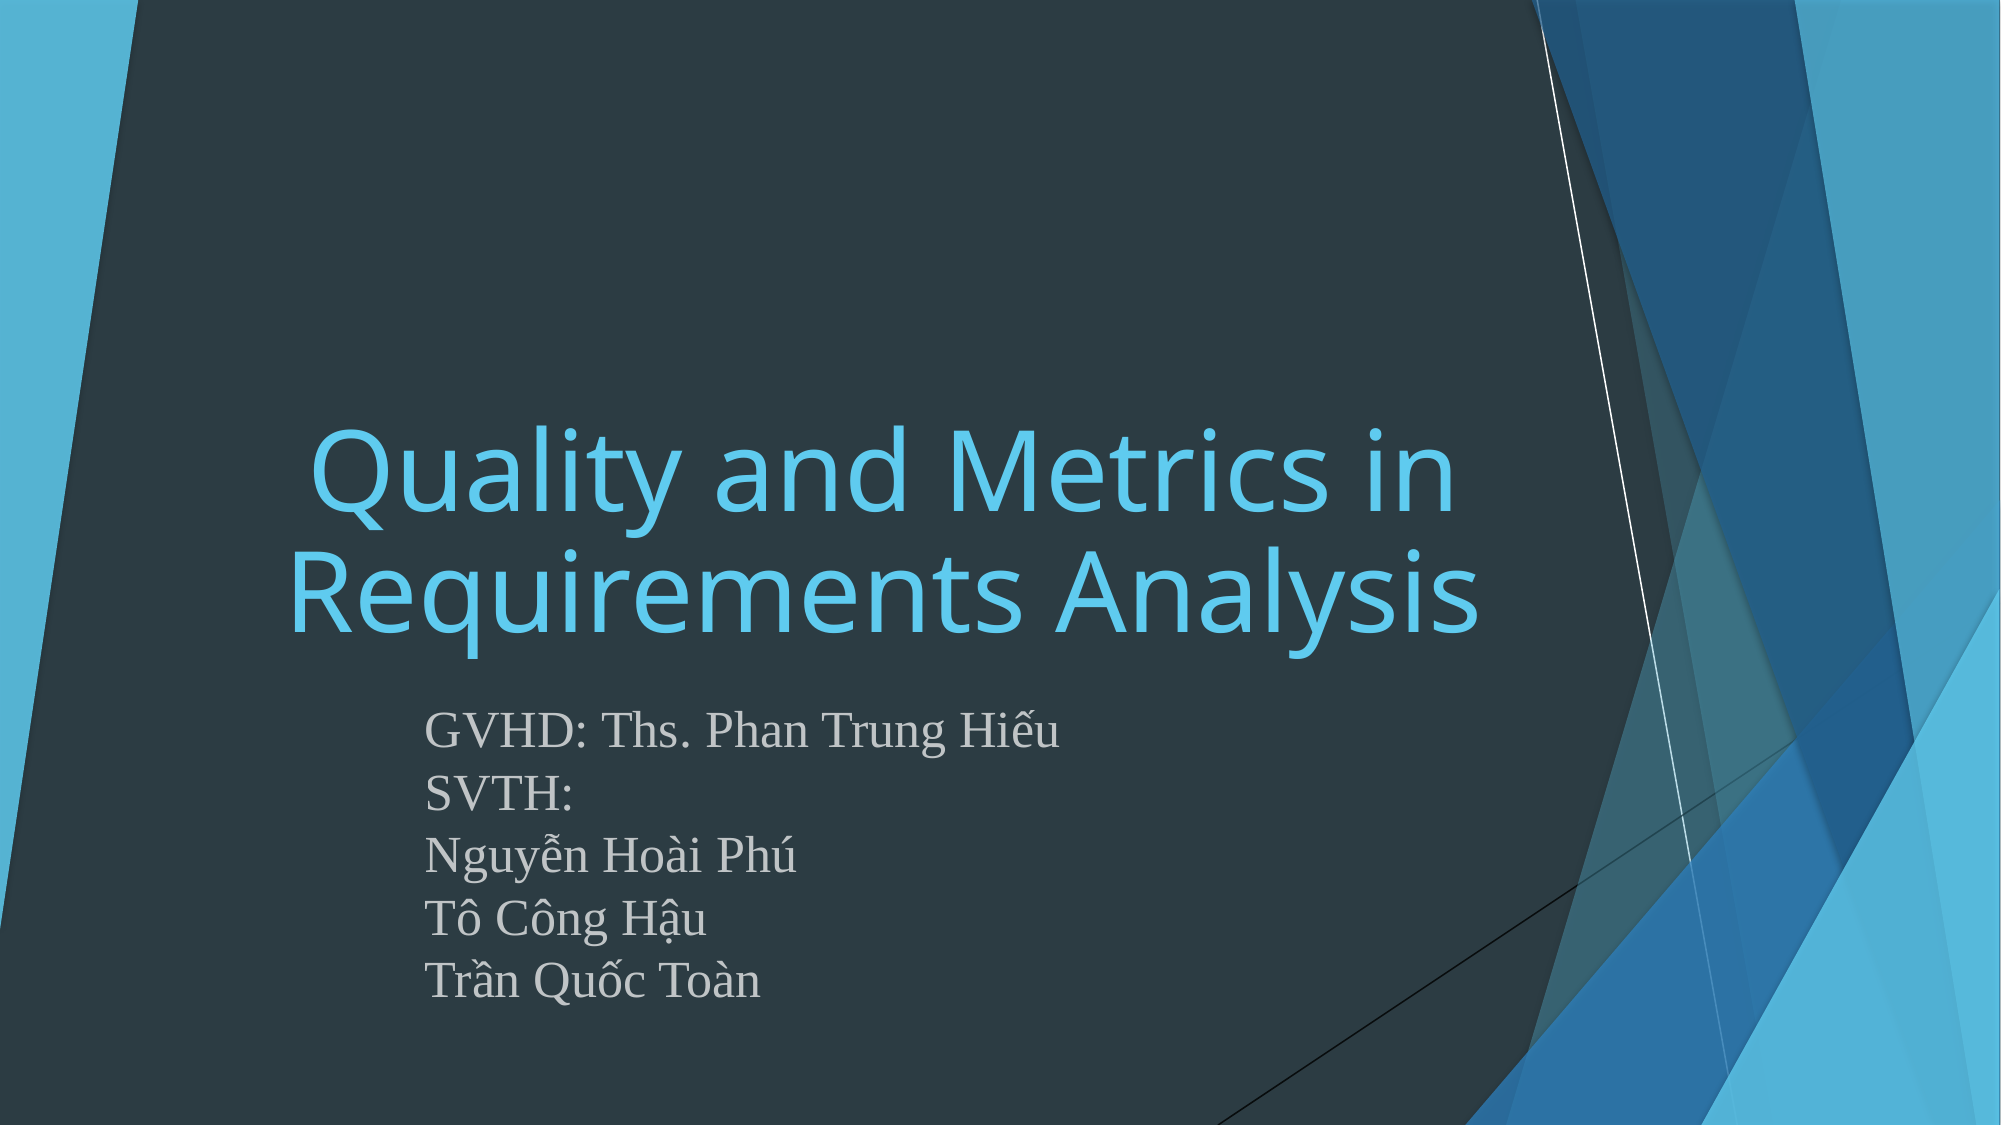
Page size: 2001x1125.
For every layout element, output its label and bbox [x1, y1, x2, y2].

text_box [0, 0, 2000, 1125]
